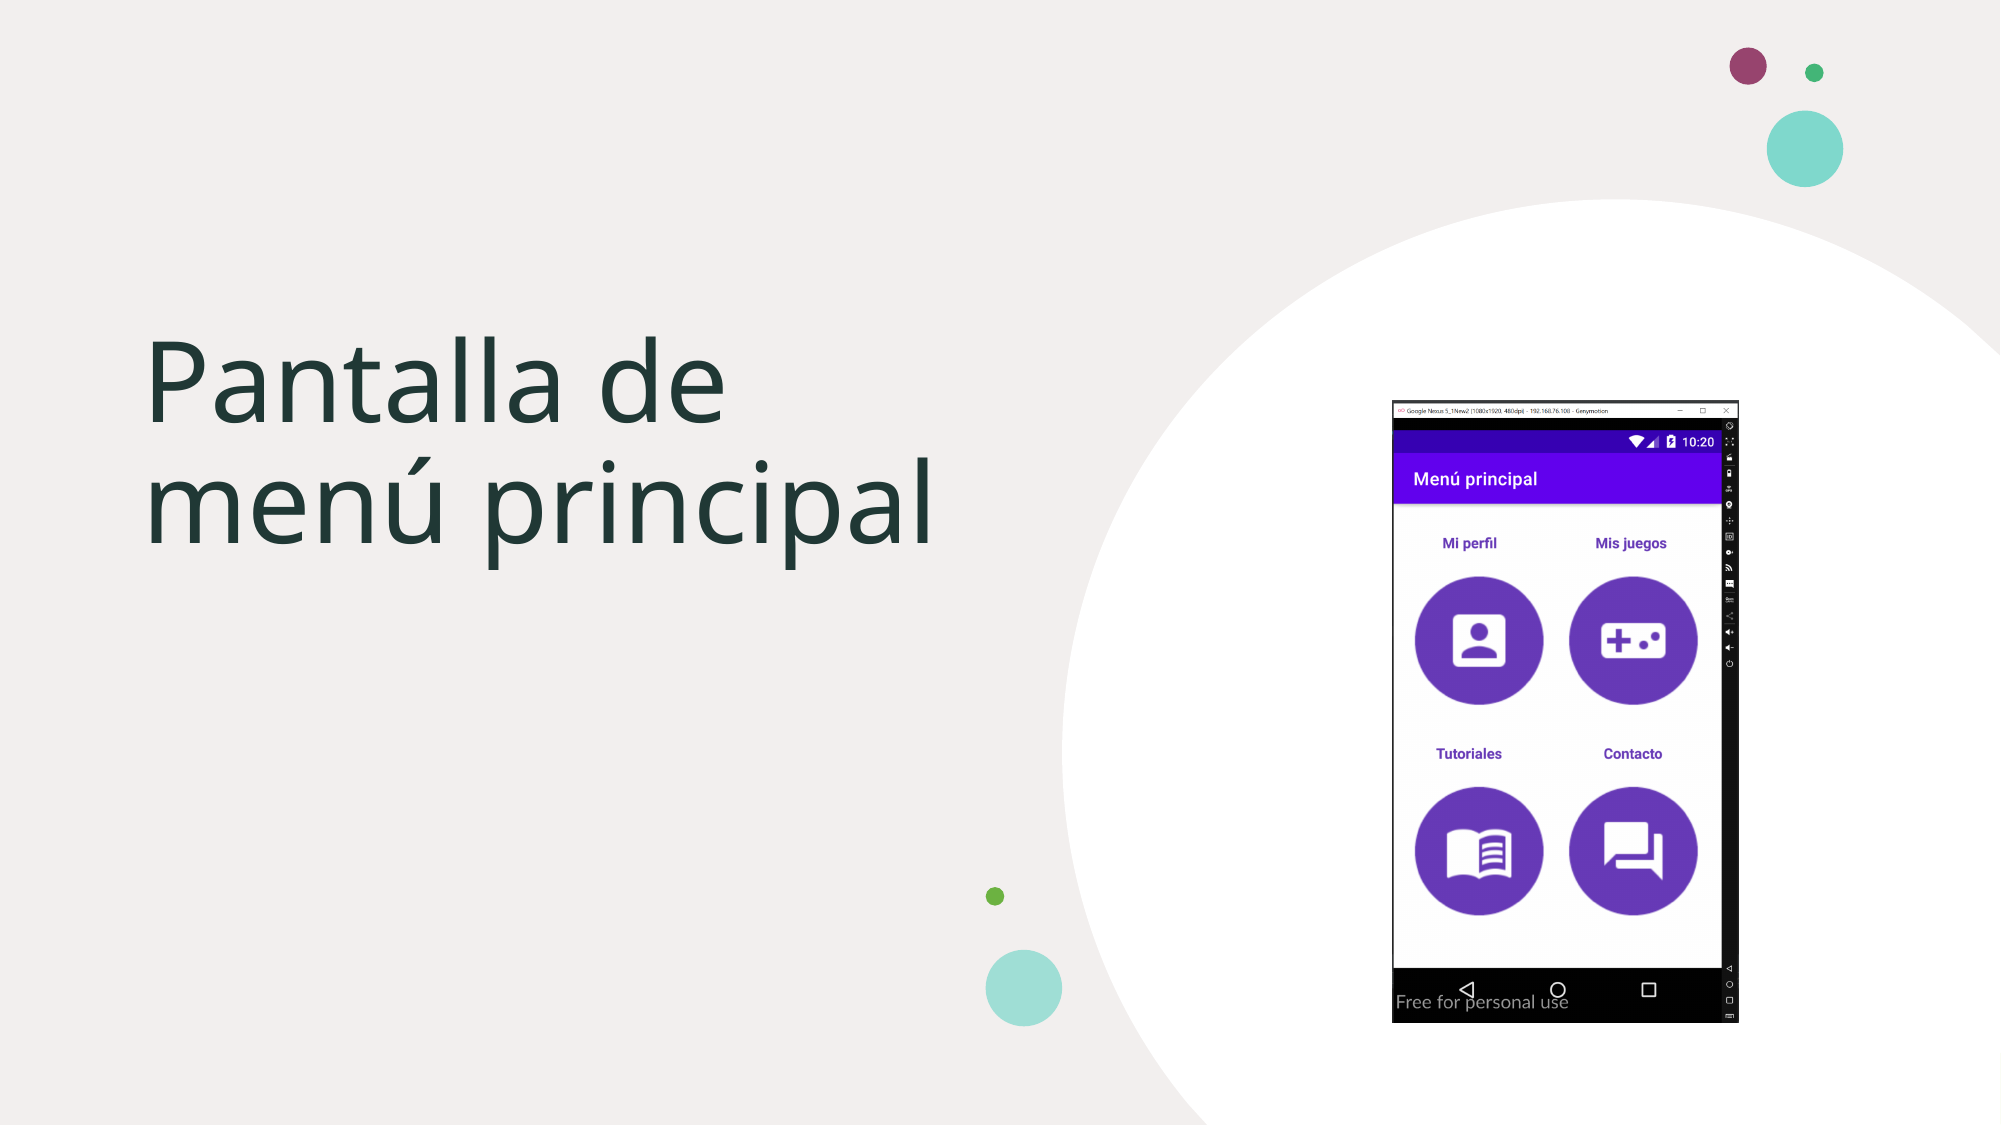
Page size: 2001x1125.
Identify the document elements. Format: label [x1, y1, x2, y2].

text_box [0, 0, 2000, 1125]
text_box [985, 47, 1844, 1027]
list [1392, 400, 1739, 1023]
